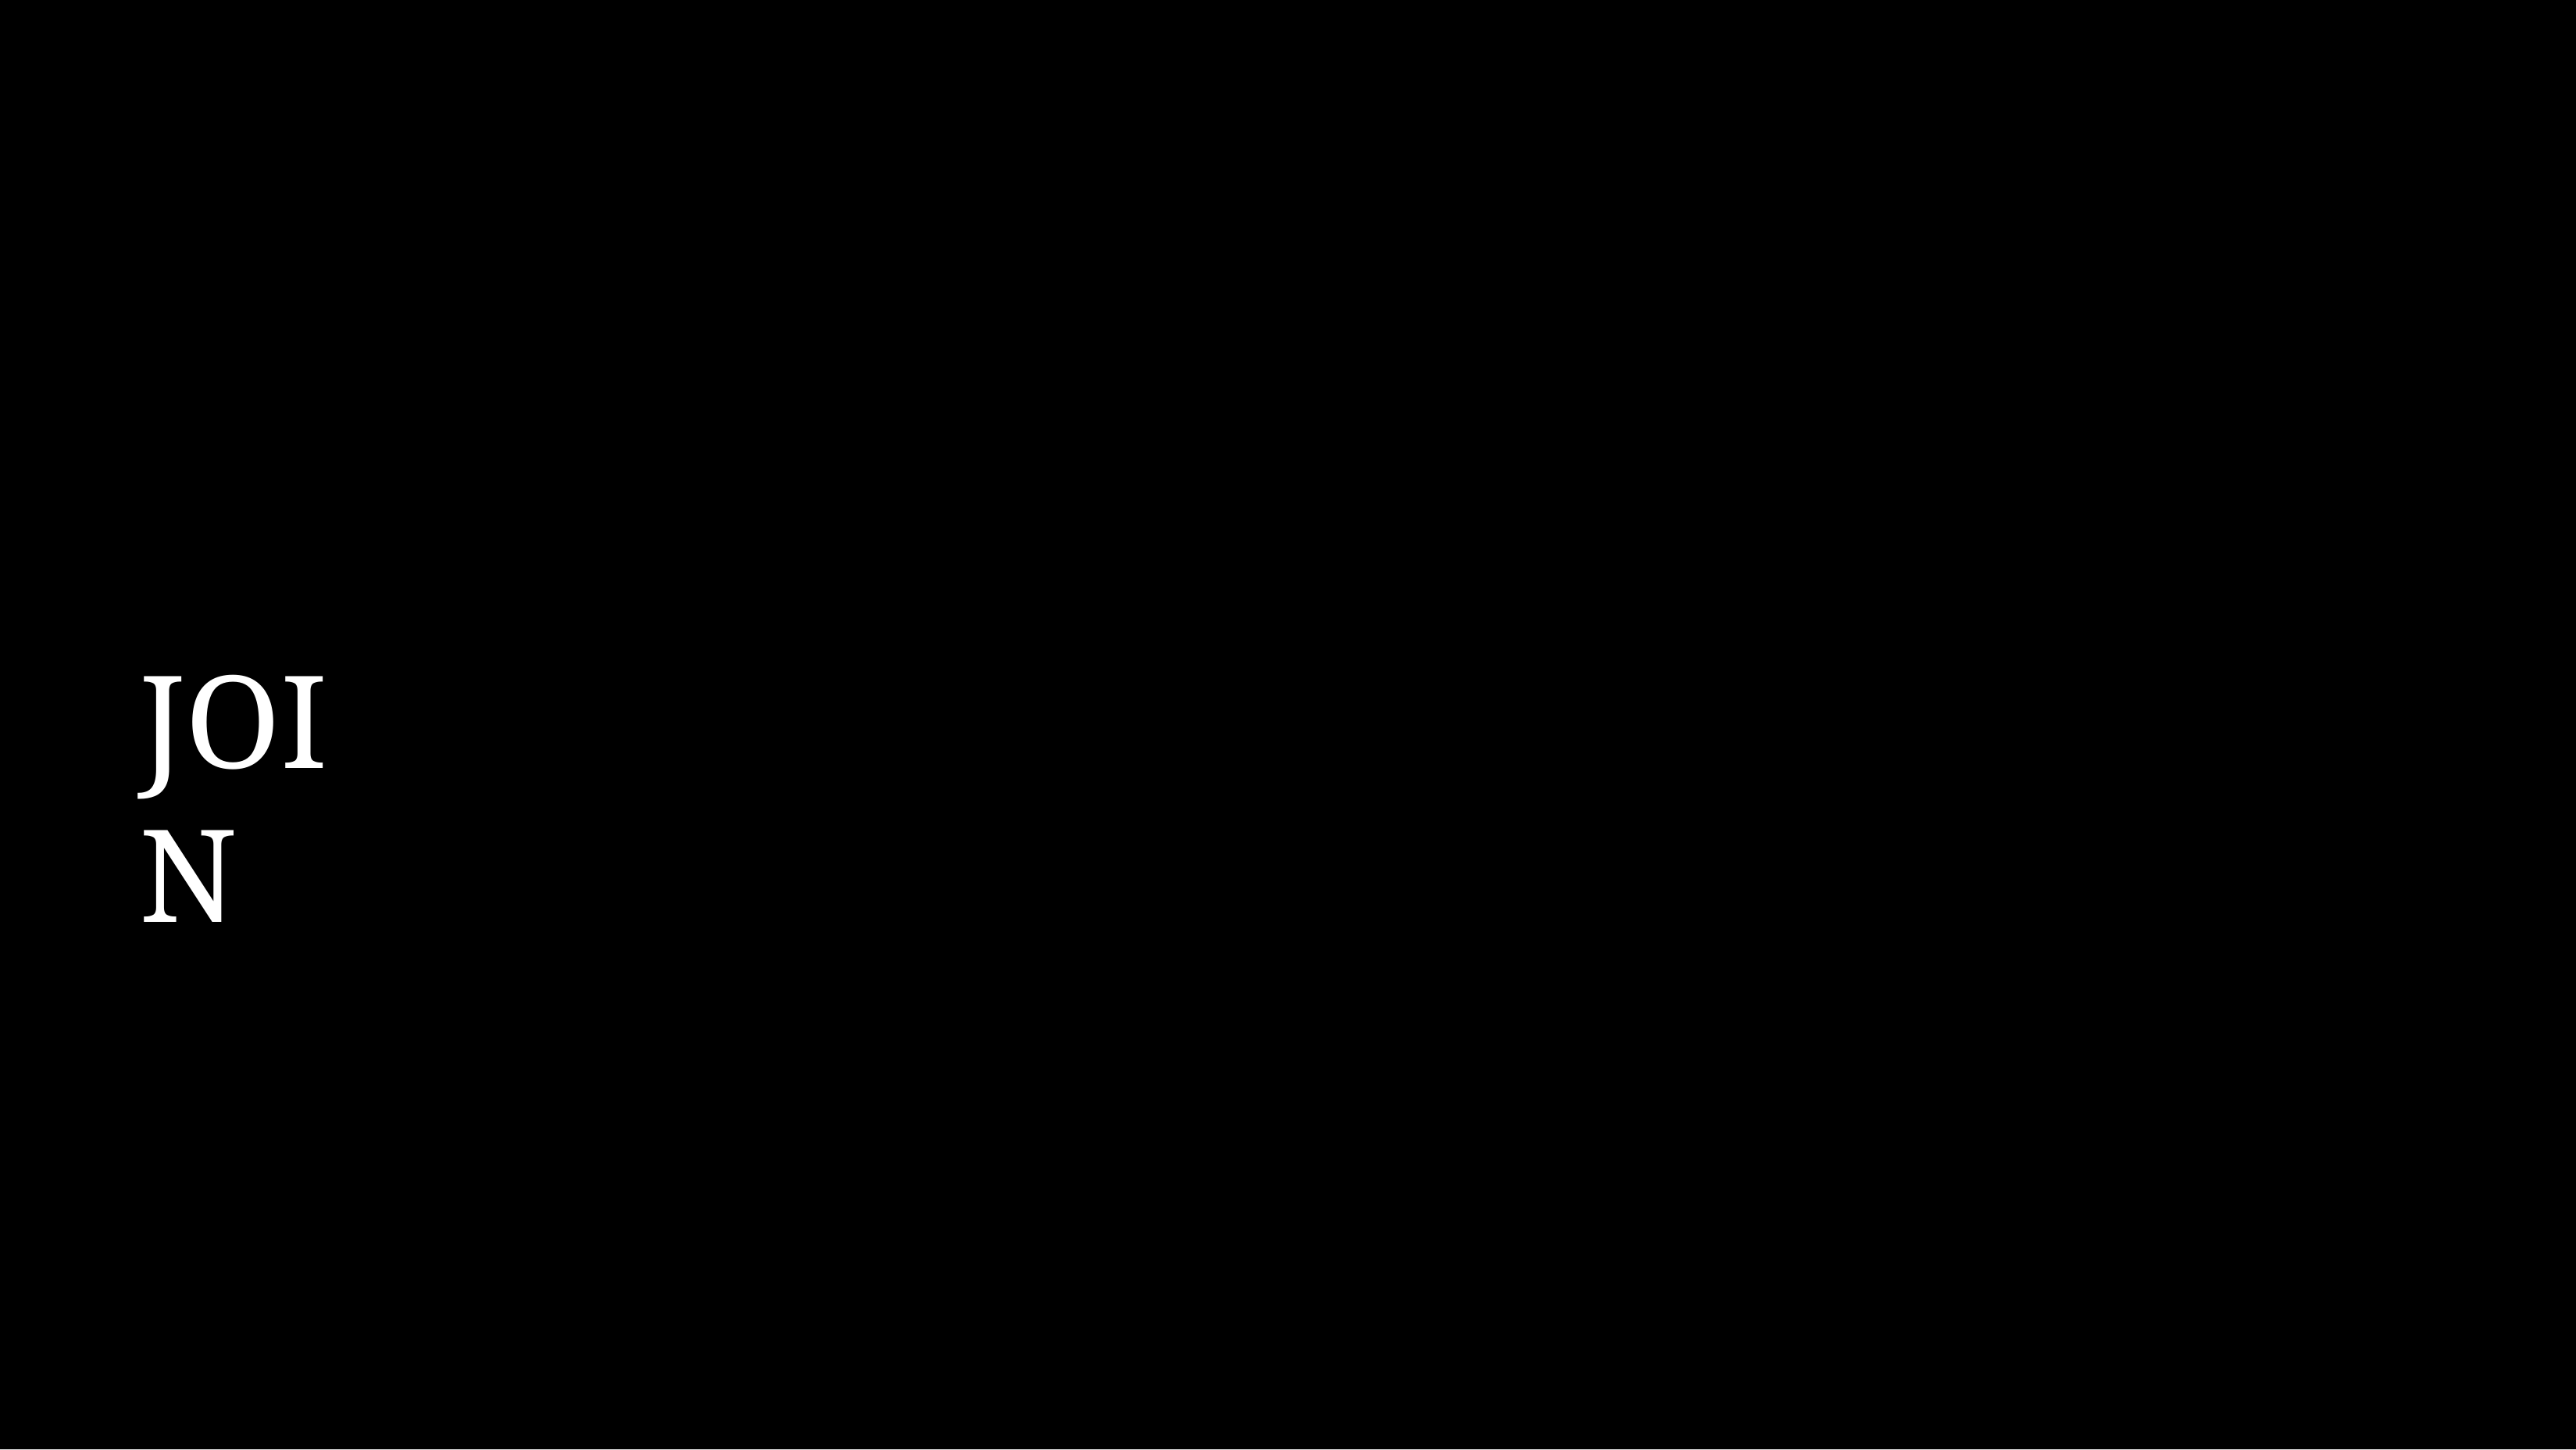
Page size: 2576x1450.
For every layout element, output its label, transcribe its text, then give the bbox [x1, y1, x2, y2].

title JOIN [137, 638, 399, 948]
